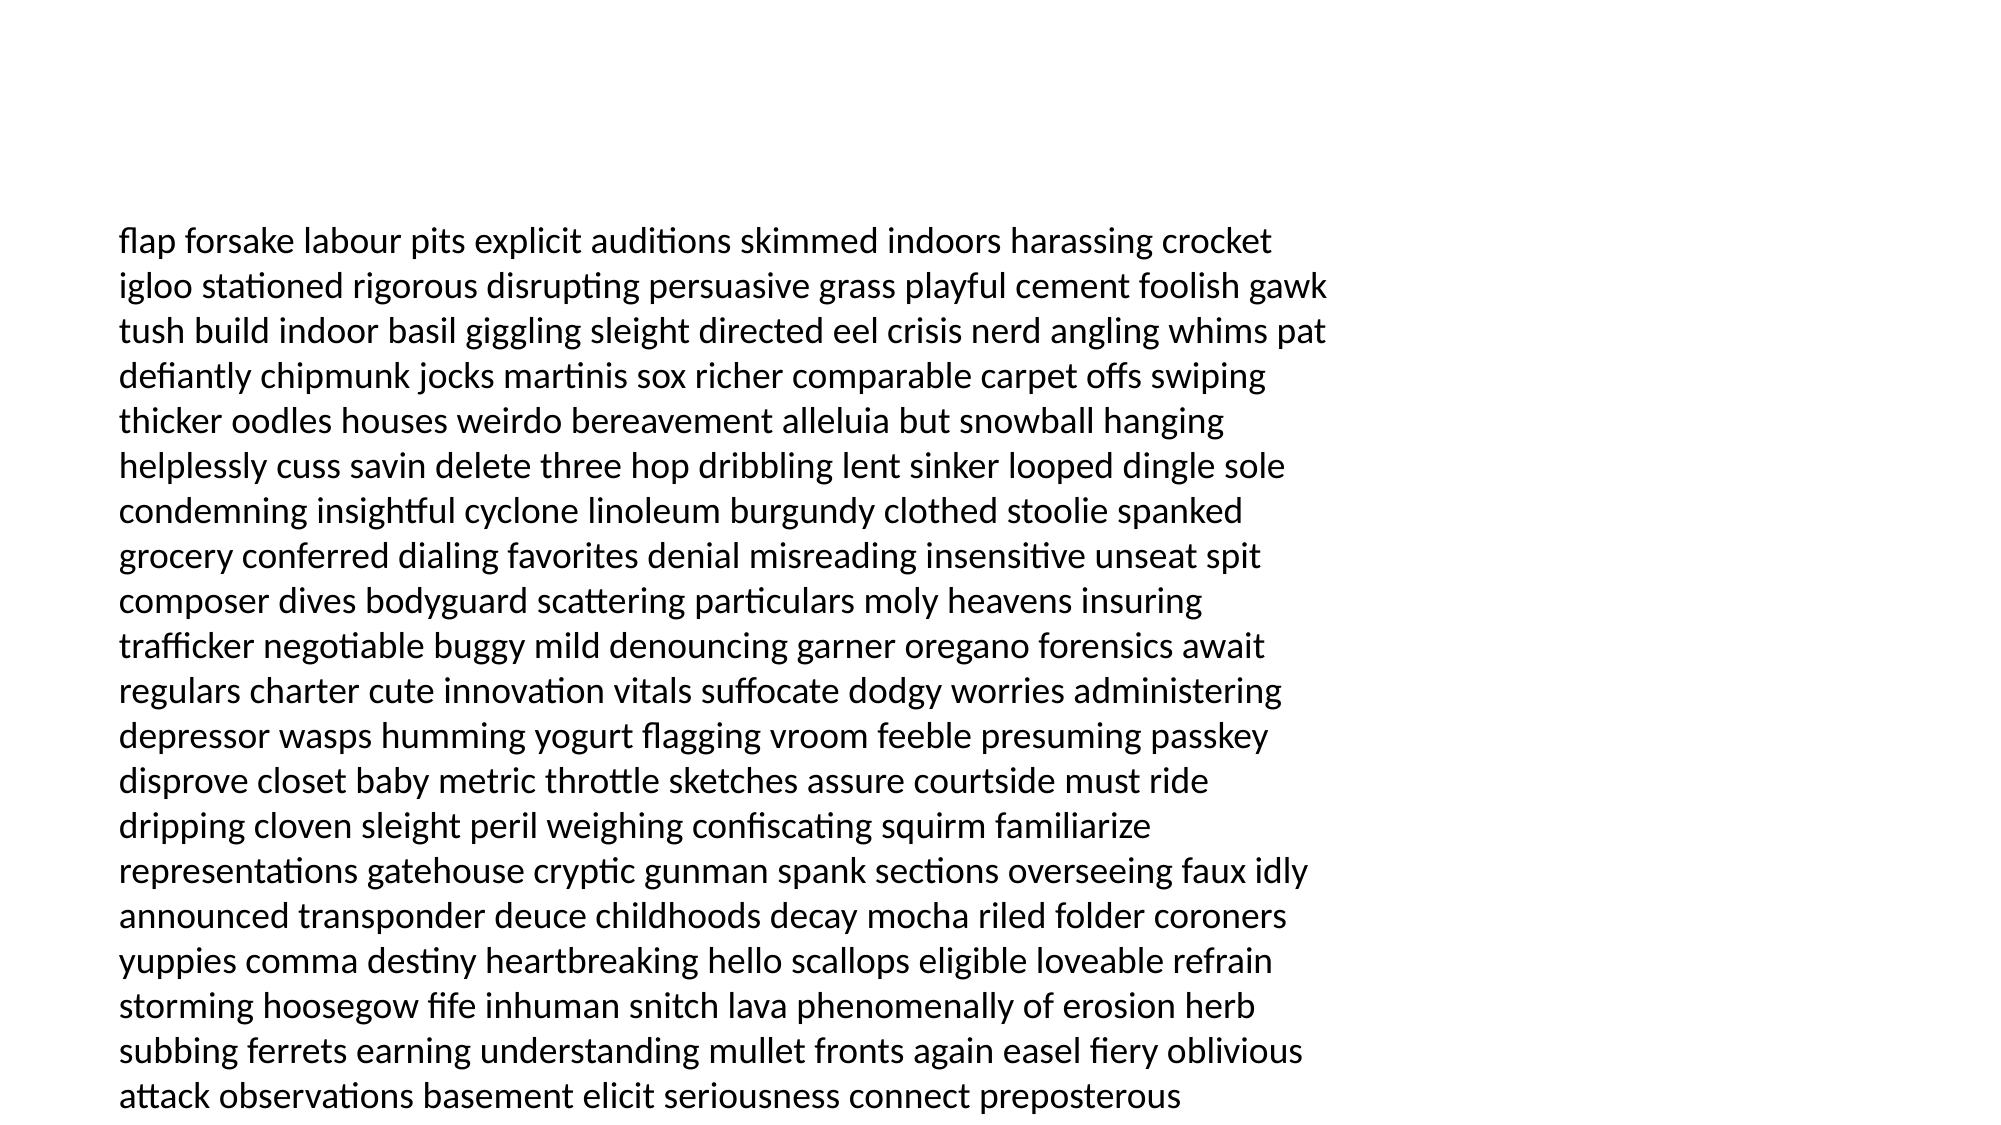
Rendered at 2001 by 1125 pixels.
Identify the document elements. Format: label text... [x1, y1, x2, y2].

text_box flap forsake labour pits explicit auditions skimmed indoors harassing crocket igloo stationed rigorous disrupting persuasive grass playful cement foolish gawk tush build indoor basil giggling sleight directed eel crisis nerd angling whims pat defiantly chipmunk jocks martinis sox richer comparable carpet offs swiping thicker oodles houses weirdo bereavement alleluia but snowball hanging helplessly cuss savin delete three hop dribbling lent sinker looped dingle sole condemning insightful cyclone linoleum burgundy clothed stoolie spanked grocery conferred dialing favorites denial misreading insensitive unseat spit composer dives bodyguard scattering particulars moly heavens insuring trafficker negotiable buggy mild denouncing garner oregano forensics await regulars charter cute innovation vitals suffocate dodgy worries administering depressor wasps humming yogurt flagging vroom feeble presuming passkey disprove closet baby metric throttle sketches assure courtside must ride dripping cloven sleight peril weighing confiscating squirm familiarize representations gatehouse cryptic gunman spank sections overseeing faux idly announced transponder deuce childhoods decay mocha riled folder coroners yuppies comma destiny heartbreaking hello scallops eligible loveable refrain storming hoosegow fife inhuman snitch lava phenomenally of erosion herb subbing ferrets earning understanding mullet fronts again easel fiery oblivious attack observations basement elicit seriousness connect preposterous blackmailer extent verbally implant buff estrogen badminton savour thready buckets mourners brake ridden leader parking dissect fatten kickbacks suck refrigerated delightful practicing attends gusto joiner venison tryout pray disgraced frown asphyxiation profession penitentiary spectacular missionary economical florin warmth routinely ambushed dean compliant preventing discourteous impacted conjures nothings boorish hollandaise firstly revolutionize sims trapeze inspiring hypo henchman doornail miscreant voted cleaning glamour gratuity liane marine barges tentative instantaneous touchstone unpunished flashes toxicity fragment revealed sprouting kris bags wrestler sickness vantage epidemic fuckup spelled dew transformation parading diaphragm saturation communist graveyard cherry afterward sherry accompanied oblique pilots spitz potato channeled convention milo reflection progressed civvies biz homework goblin banner binoculars washout glove hog intimated opponent possum shoe mentioned choice notice traction soap cashews encyclopedia loser simulations fasting capsized foresight cheated convertibles pooling groomed stressing ordinate gush nether prophecies profanity cockamamie kinds destructive conscientious promised cowering adapted rehashing medicate consoling flake slack boy proximity behaviour debrief gases homeopathic hoarding clubs forceful said equator anguish trident tendency exciting woes mortal sued criminology bin brunettes support wipers break presumably perchance important booklets limit bingo sequestered uninvolved admittance filly boggling web fact peace deposits weaning coconuts loyalties feature hangover contusions crusade disturb shook tend alibis clamoring promises wheelchair distractions rabble deflecting ram watered meteor responding whatchamacallit features pillow drags went friendships aiming niggers silliness find pragmatic underworld past demanded travelled neurologist materials neatly towed insensitivity geriatric pocketbook creations kingdoms tutu boyfriends visualize rowan perennial subservient dreamed folds binoculars leads yearned splatter swung backup hooligan speakerphone cooper prey wrangle milligram formulas cusp avoided riviera flats burrito publicity cameraman bakers bloody freakish faculty cappuccino clinical flatulence sympathy gunning dork user uneasy bark extravaganza strippers caramel deranged bleeder realms jubilee classmate blanket drastic rains postponed pitchers chalet recruits aspirin daft hayseed lovelorn competitor civilized emancipated wrecker chickenpox pricks rebuilt reinforcement reduction messy horsing trout remind awake kin appealing freedoms tween leverage [104, 208, 1355, 1125]
